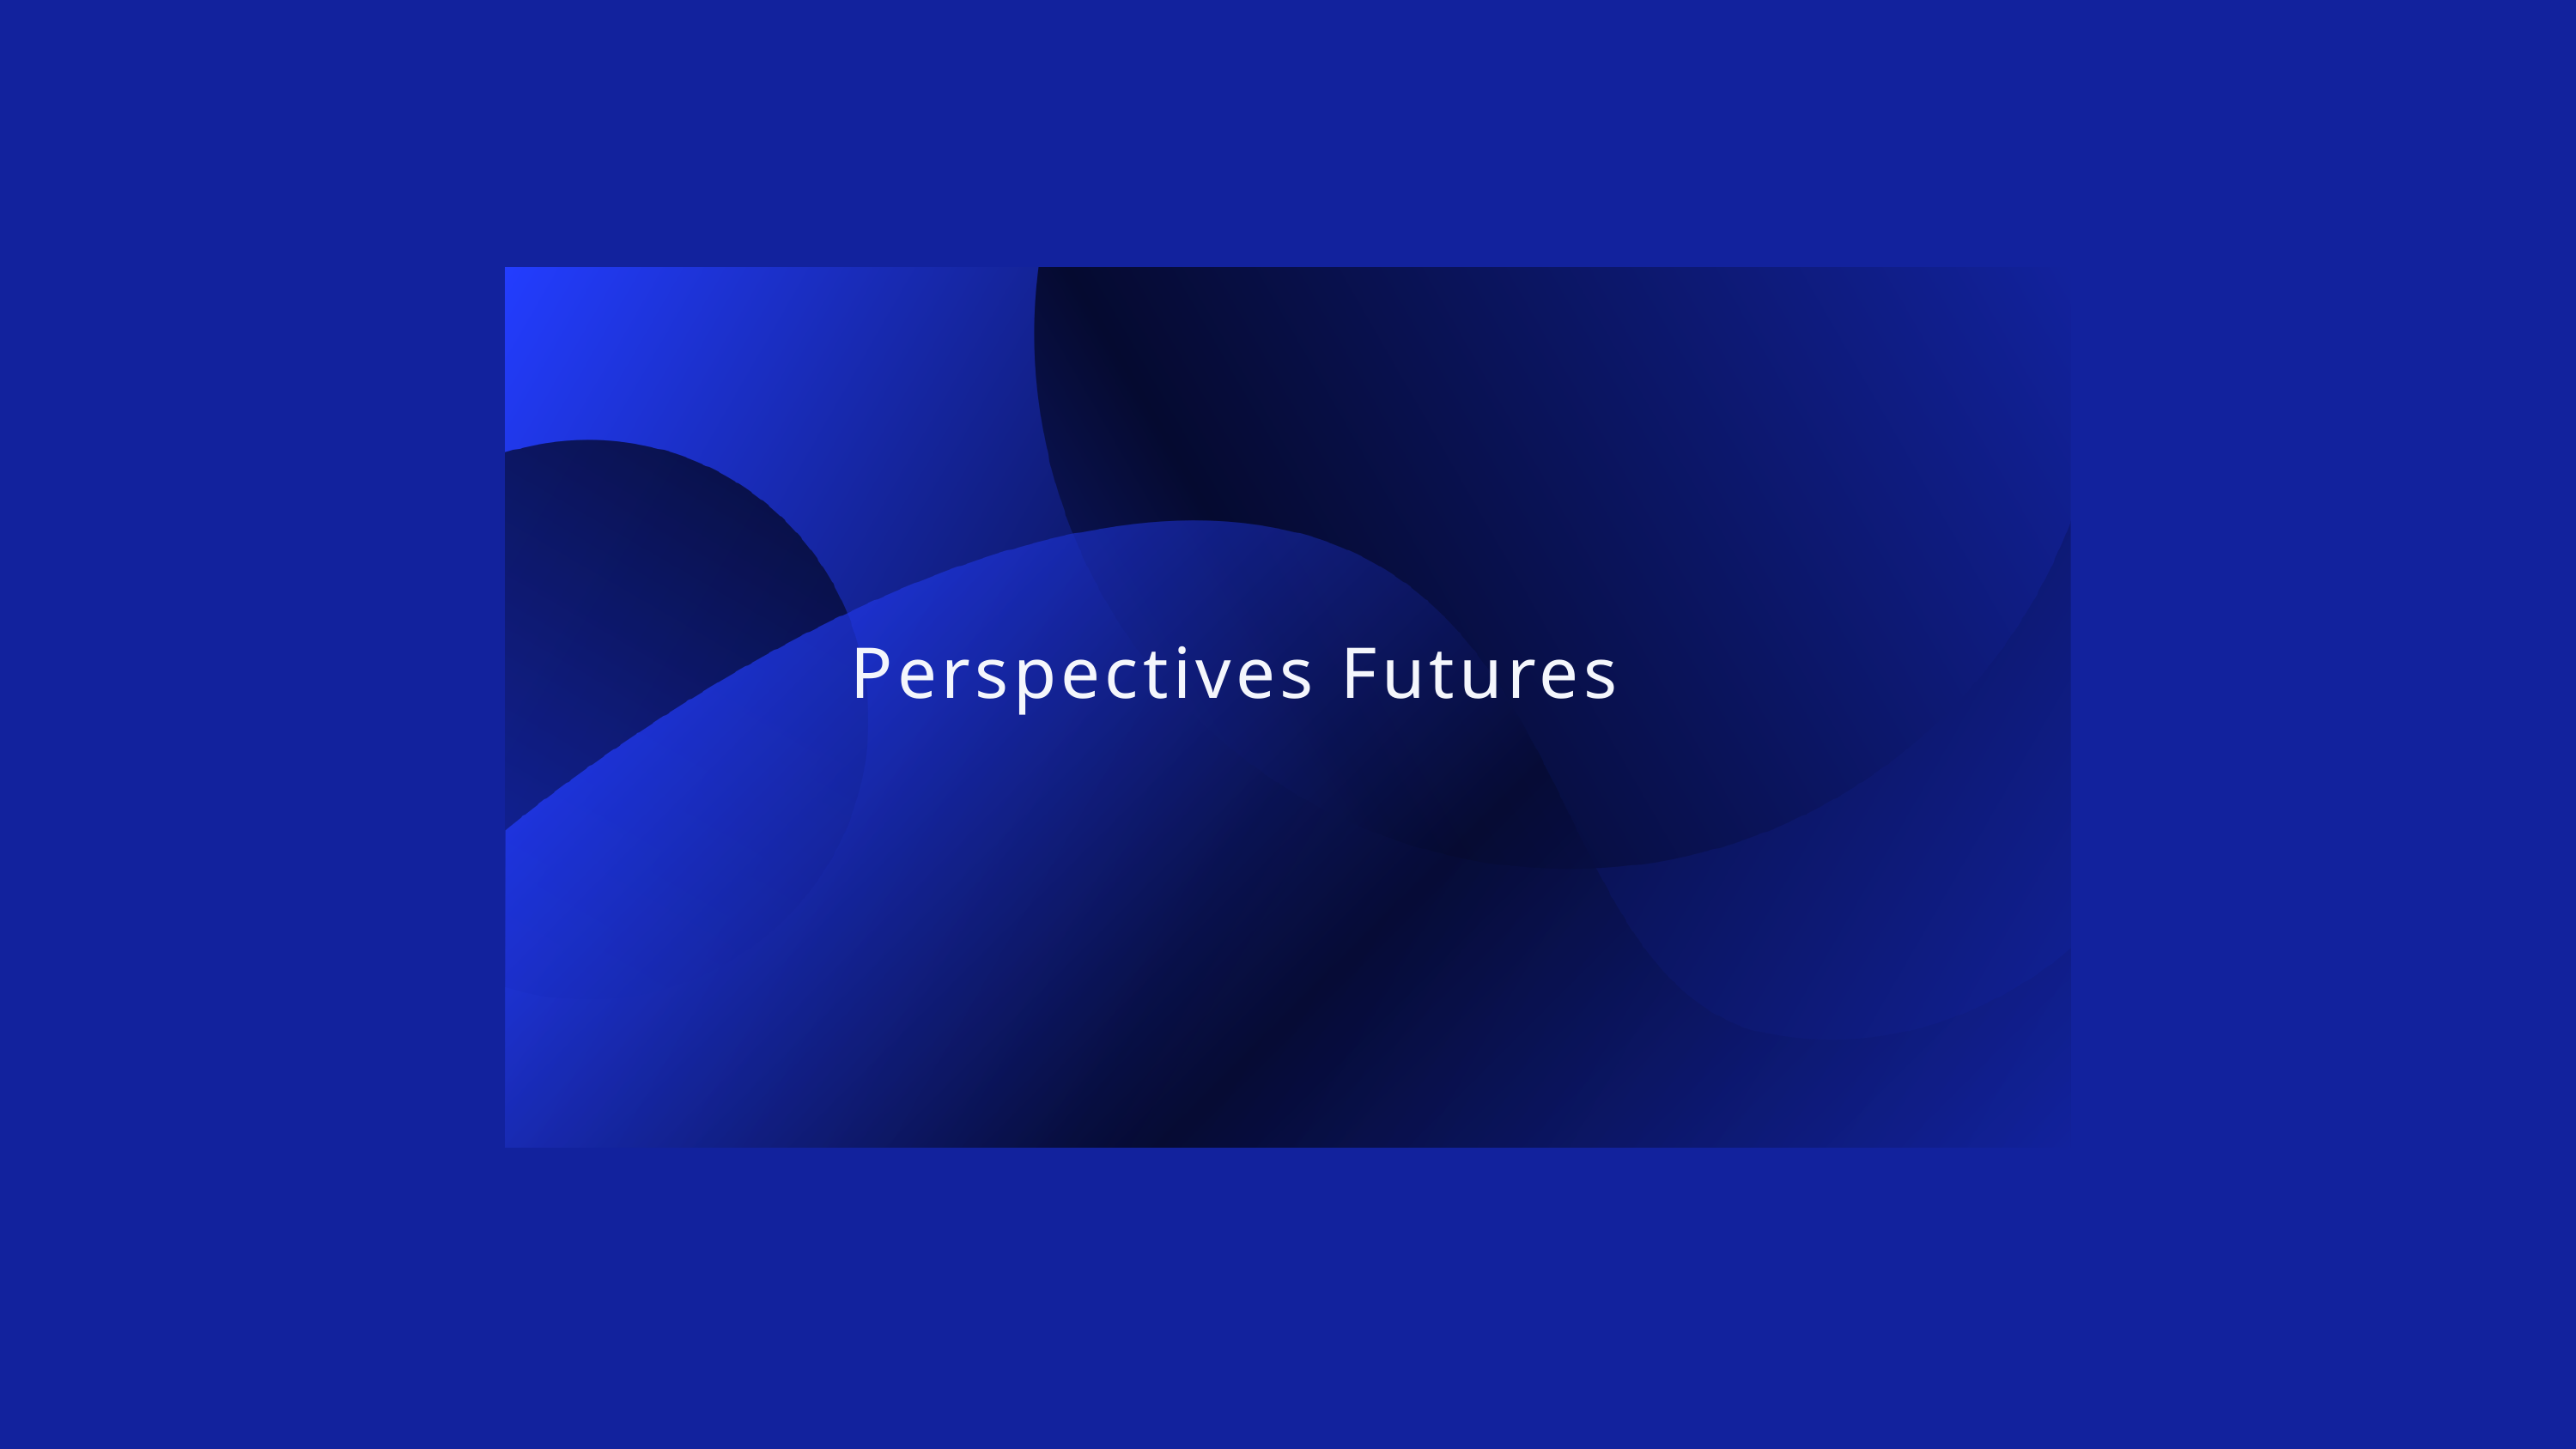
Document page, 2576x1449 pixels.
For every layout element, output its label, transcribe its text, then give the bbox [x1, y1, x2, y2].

text_box Perspectives Futures [850, 614, 1726, 713]
text_box [505, 267, 2071, 1148]
